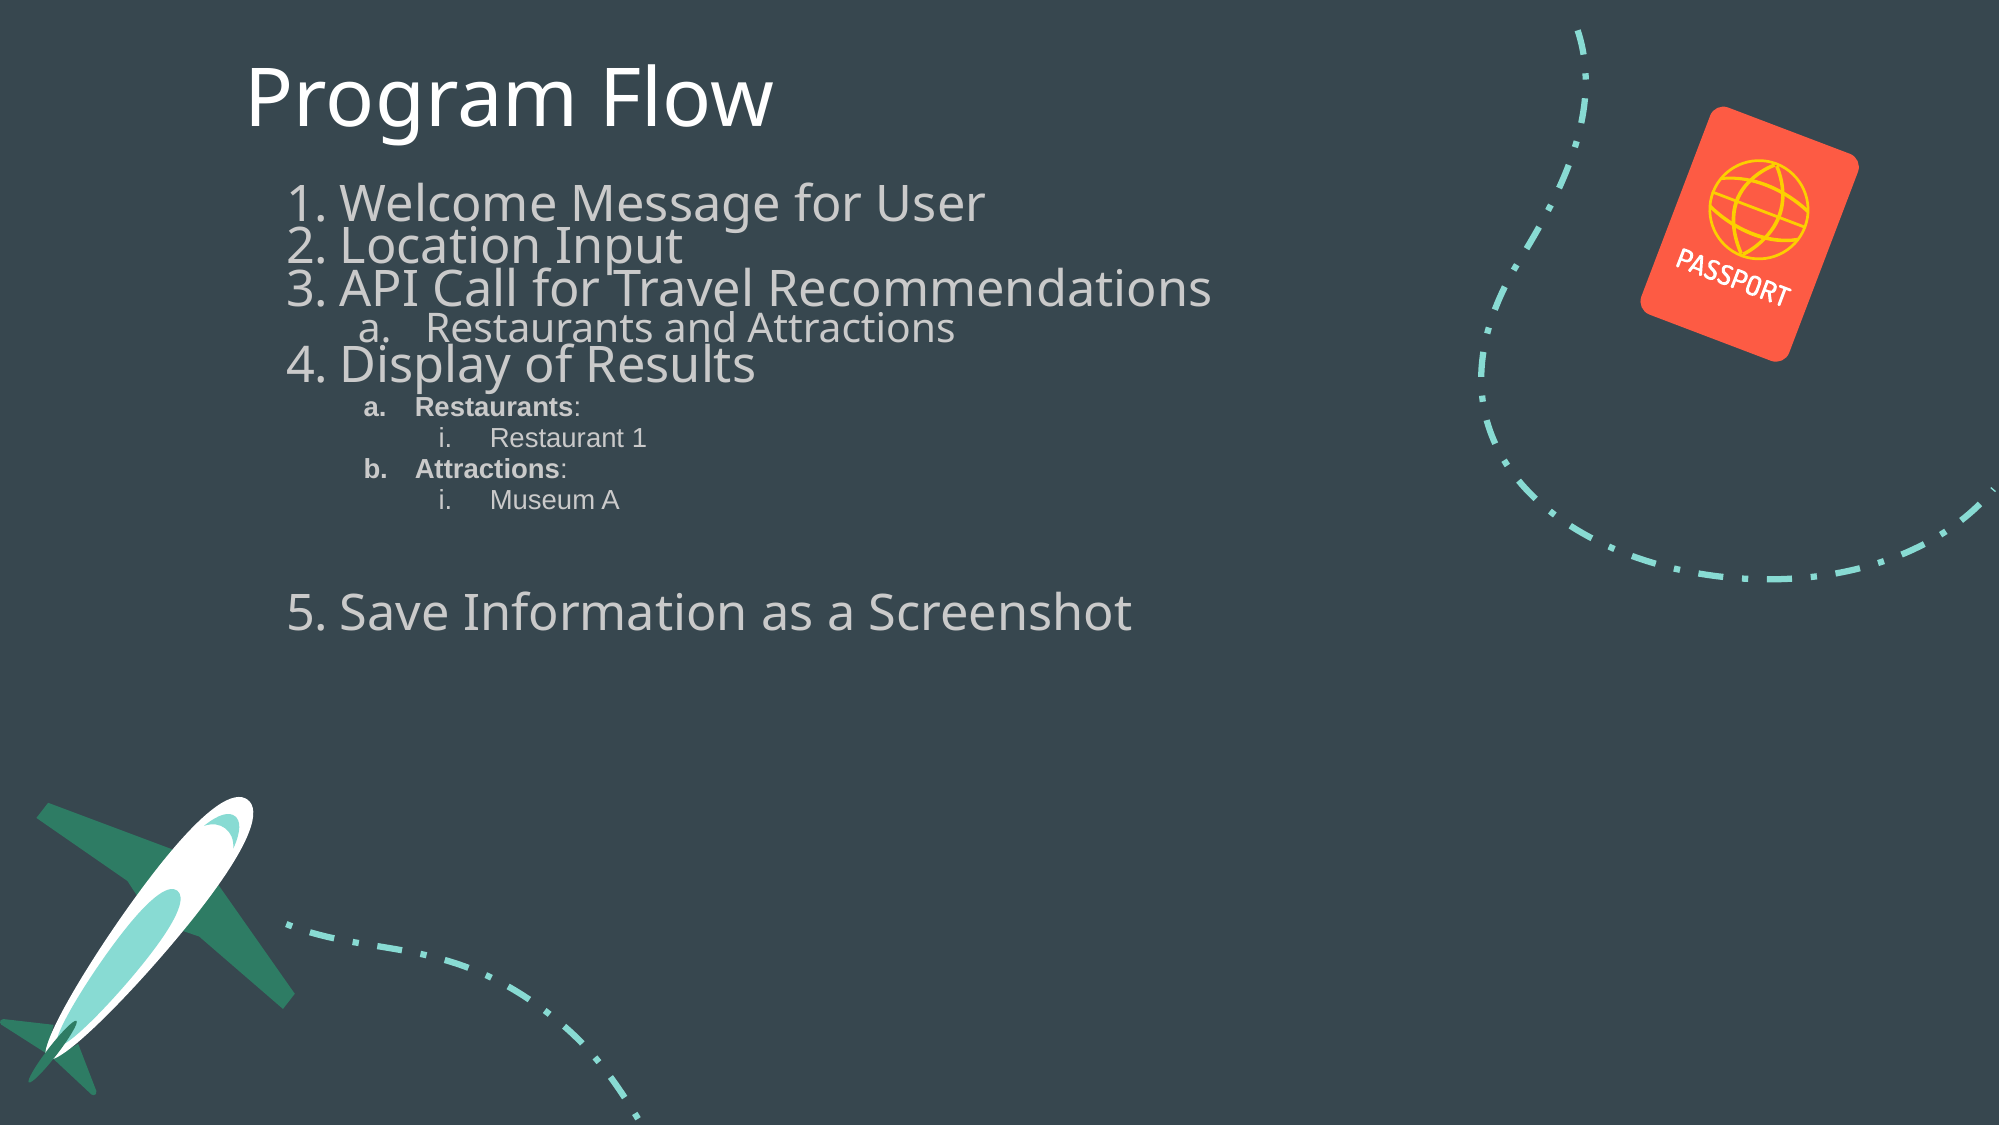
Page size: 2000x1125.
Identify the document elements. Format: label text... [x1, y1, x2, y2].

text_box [0, 796, 295, 1096]
list Welcome Message for User Location Input API Call for Travel Recommendations Restaurants and Attractions Display of Results Restaurants: Restaurant 1 Attractions: Museum A Save Information as a Screenshot [249, 180, 1665, 893]
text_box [1650, 110, 1849, 359]
text_box [1481, 30, 1994, 580]
text_box [300, 929, 642, 1125]
title Program Flow [229, 0, 1730, 152]
